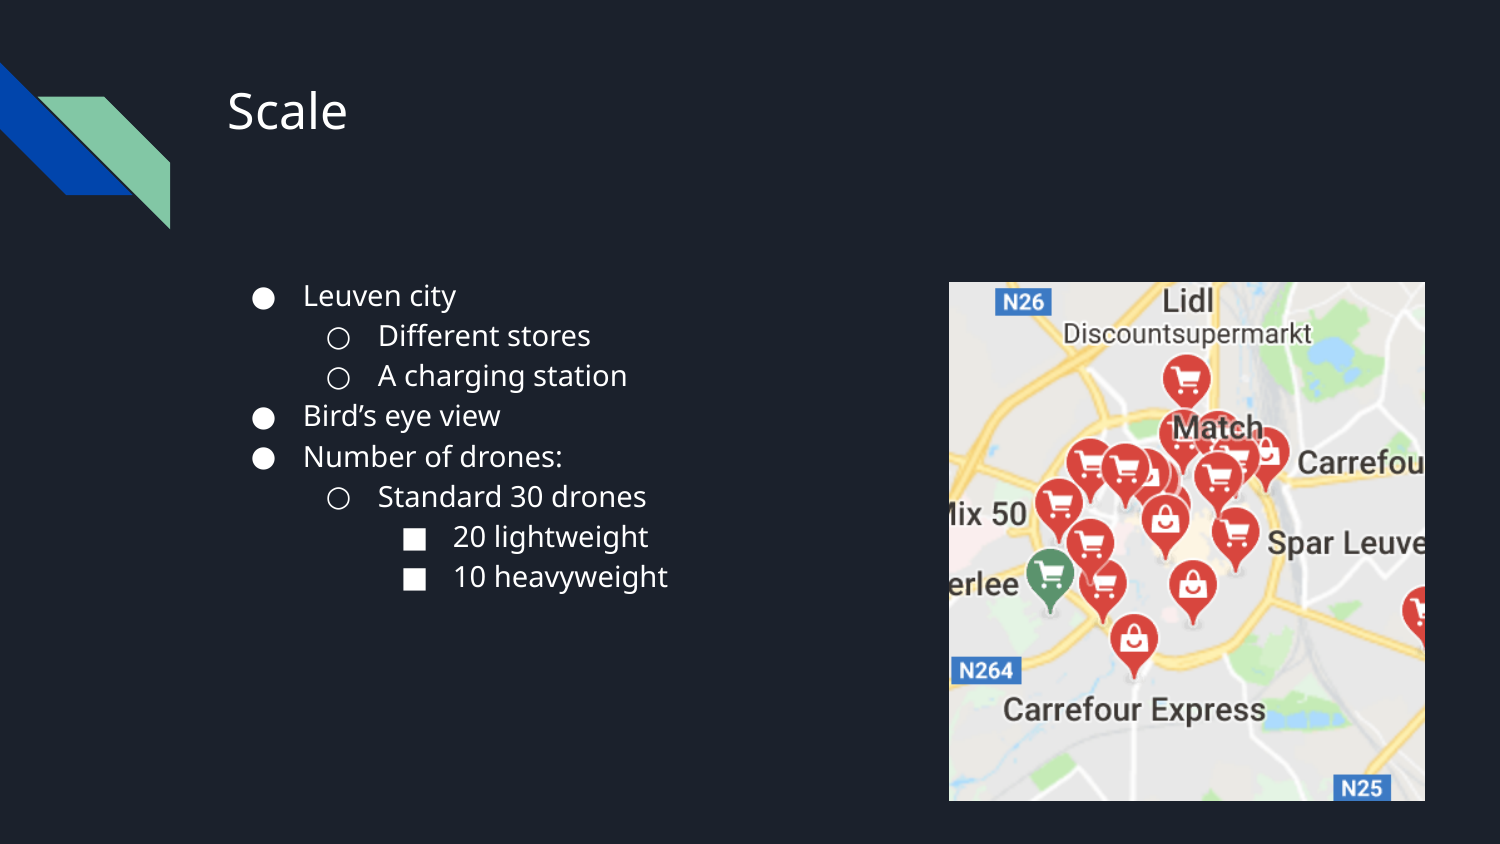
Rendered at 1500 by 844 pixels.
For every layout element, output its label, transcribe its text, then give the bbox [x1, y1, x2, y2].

title Scale [212, 64, 1368, 215]
list Leuven city Different stores A charging station Bird’s eye view Number of drones: Standard 30 drones 20 lightweight 10 heavyweight [212, 257, 1368, 735]
picture [949, 282, 1425, 801]
